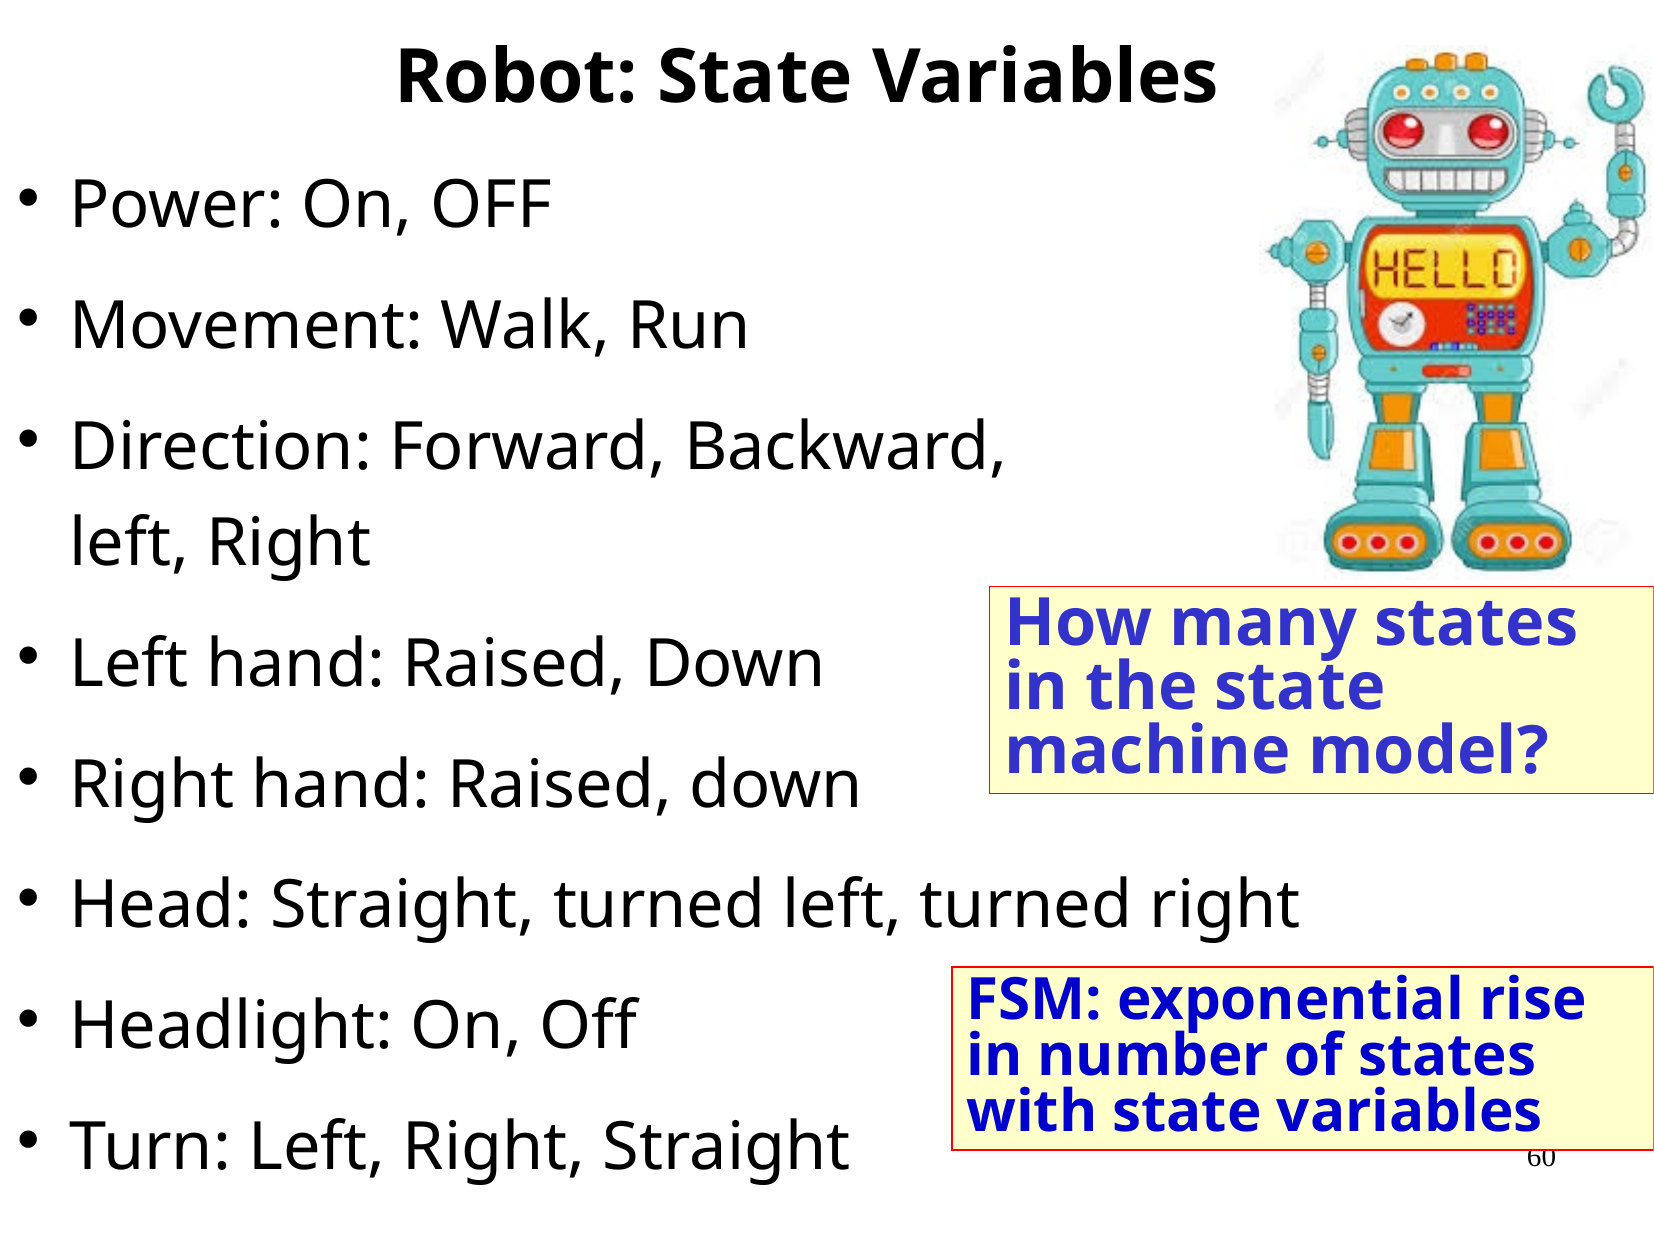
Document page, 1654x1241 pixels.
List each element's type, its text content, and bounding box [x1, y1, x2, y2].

text_box FSM: exponential rise in number of states with state variables [951, 967, 1654, 1150]
picture [1259, 44, 1654, 580]
text_box How many states in the state machine model? [989, 586, 1654, 794]
list Power: On, OFF Movement: Walk, Run Direction: Forward, Backward, left, Right Left hand: Raised, Down Right hand: Raised, down Head: Straight, turned left, turned right Headlight: On, Off Turn: Left, Right, Straight [0, 145, 1505, 1083]
title Robot: State Variables [101, 0, 1512, 145]
